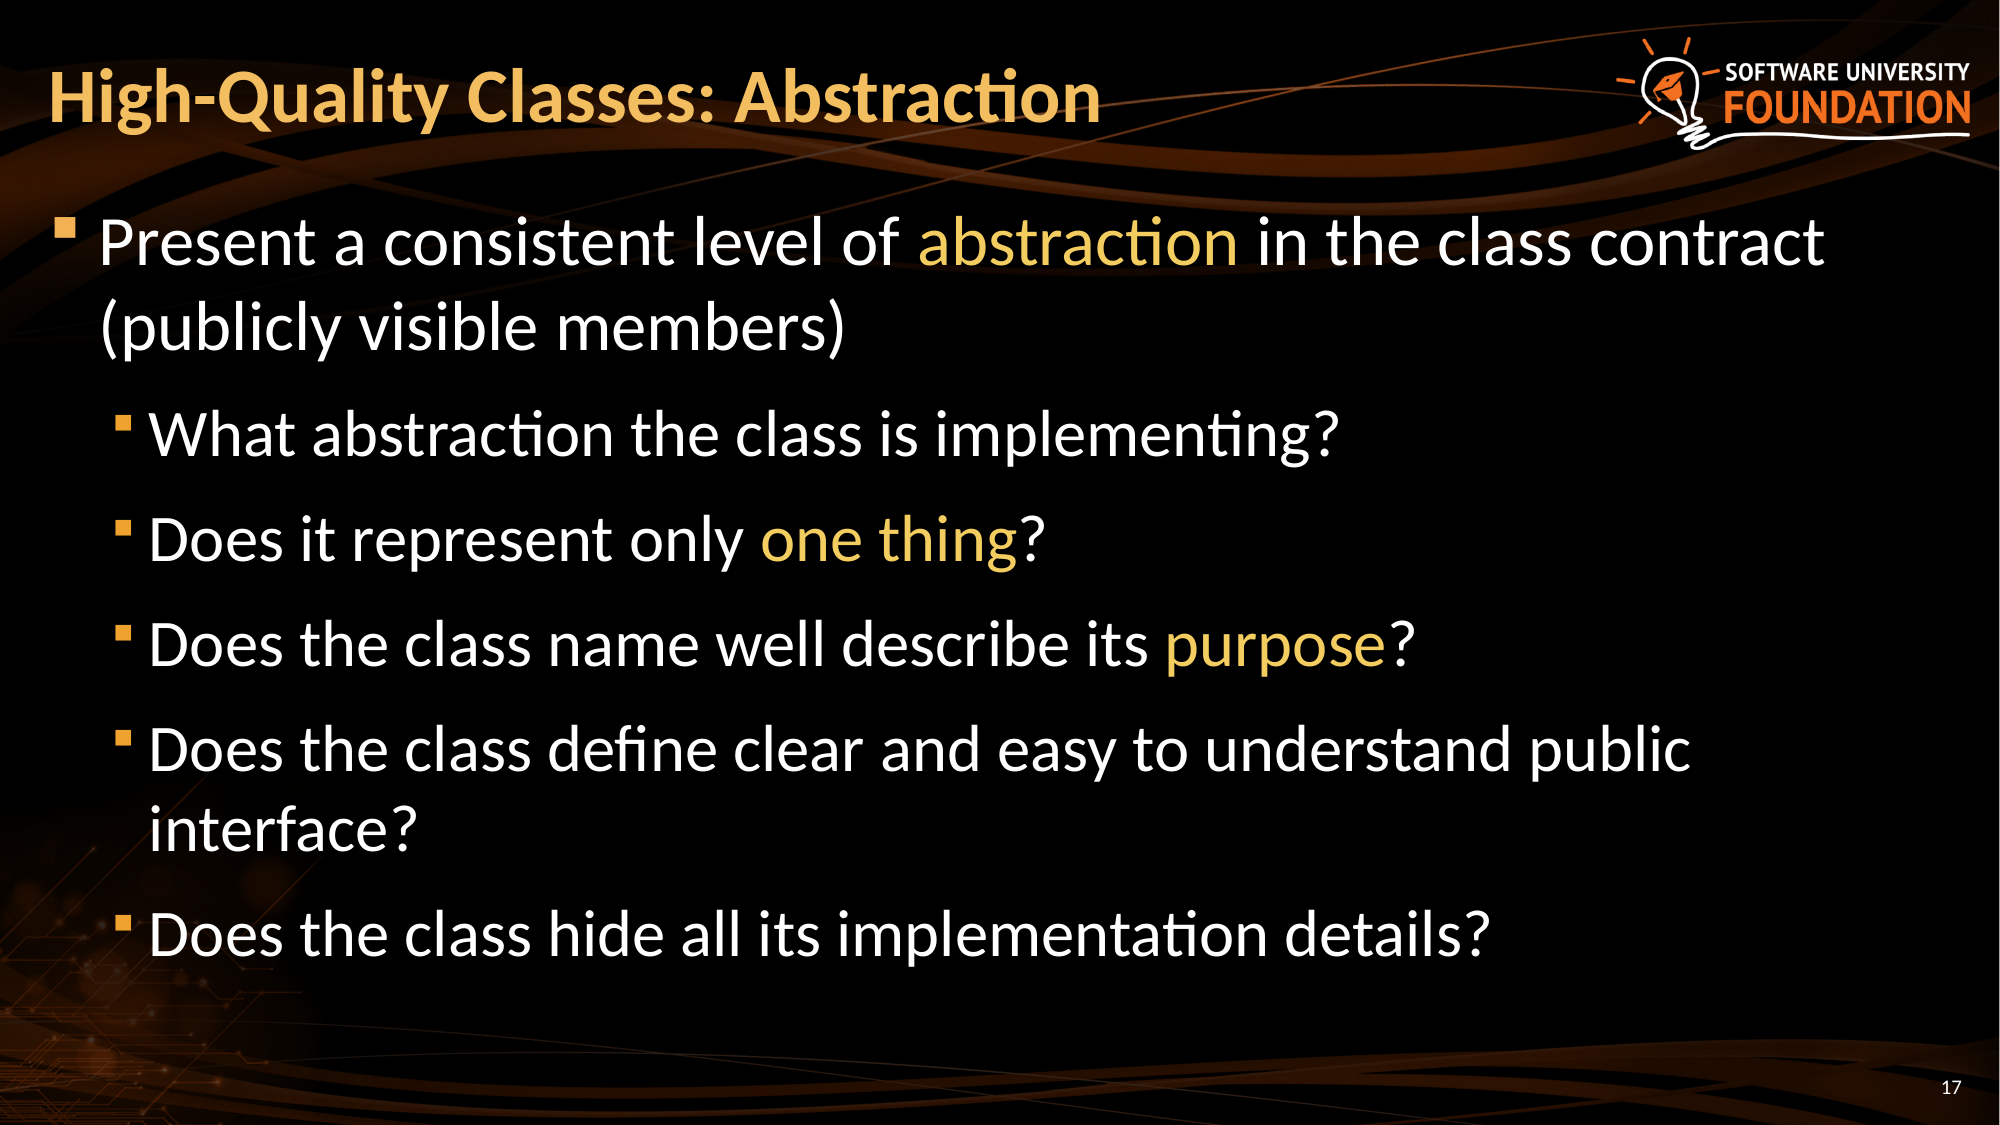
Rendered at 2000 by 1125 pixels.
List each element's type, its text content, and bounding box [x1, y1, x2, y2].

list Present a consistent level of abstraction in the class contract (publicly visible members) What abstraction the class is implementing? Does it represent only one thing? Does the class name well describe its purpose? Does the class define clear and easy to understand public interface? Does the class hide all its implementation details? [31, 188, 1968, 1103]
picture [0, 0, 2000, 1125]
title High-Quality Classes: Abstraction [30, 6, 1602, 189]
